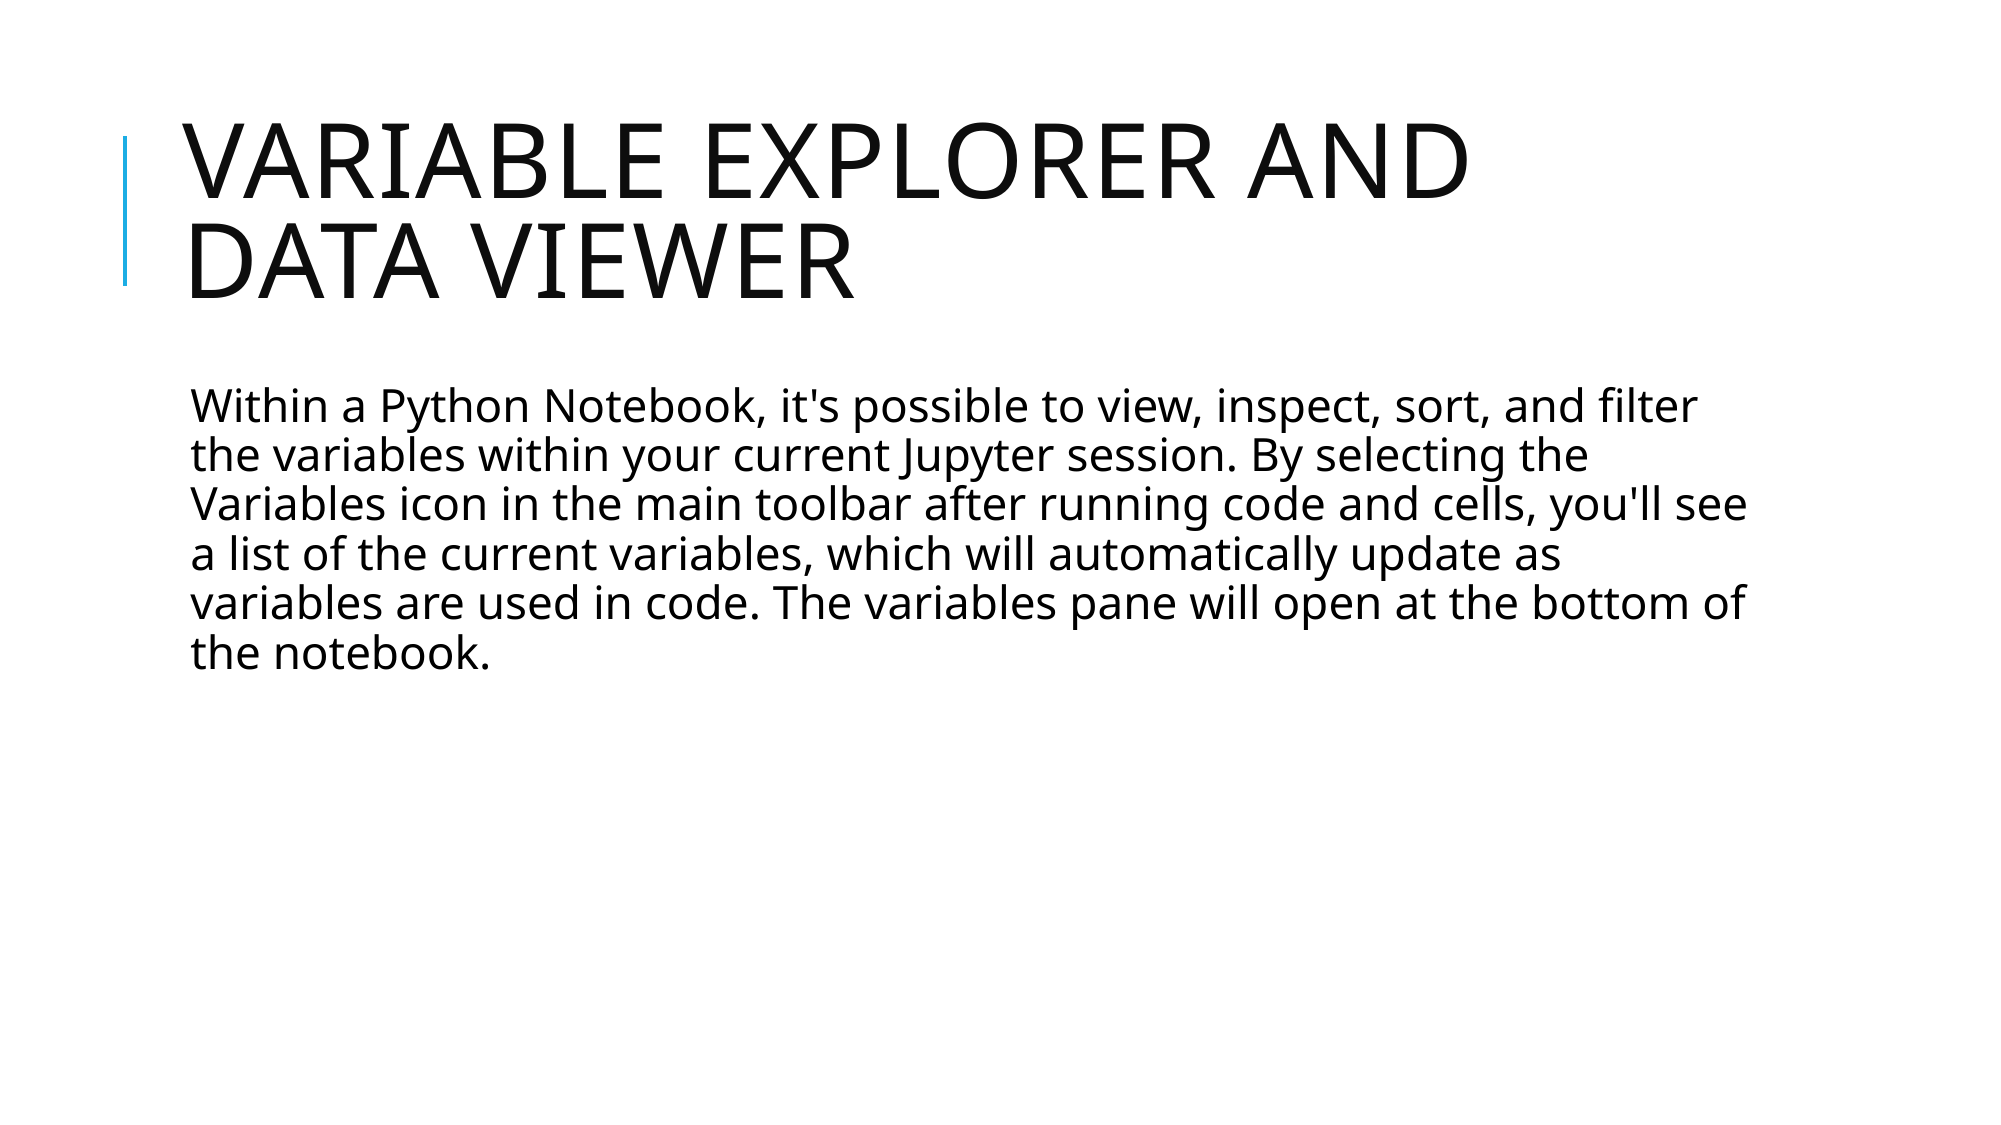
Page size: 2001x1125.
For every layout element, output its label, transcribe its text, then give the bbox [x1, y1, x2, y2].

list Within a Python Notebook, it's possible to view, inspect, sort, and filter the variables within your current Jupyter session. By selecting the Variables icon in the main toolbar after running code and cells, you'll see a list of the current variables, which will automatically update as variables are used in code. The variables pane will open at the bottom of the notebook. [168, 375, 1763, 1035]
title Variable Explorer and Data Viewer [168, 96, 1763, 342]
